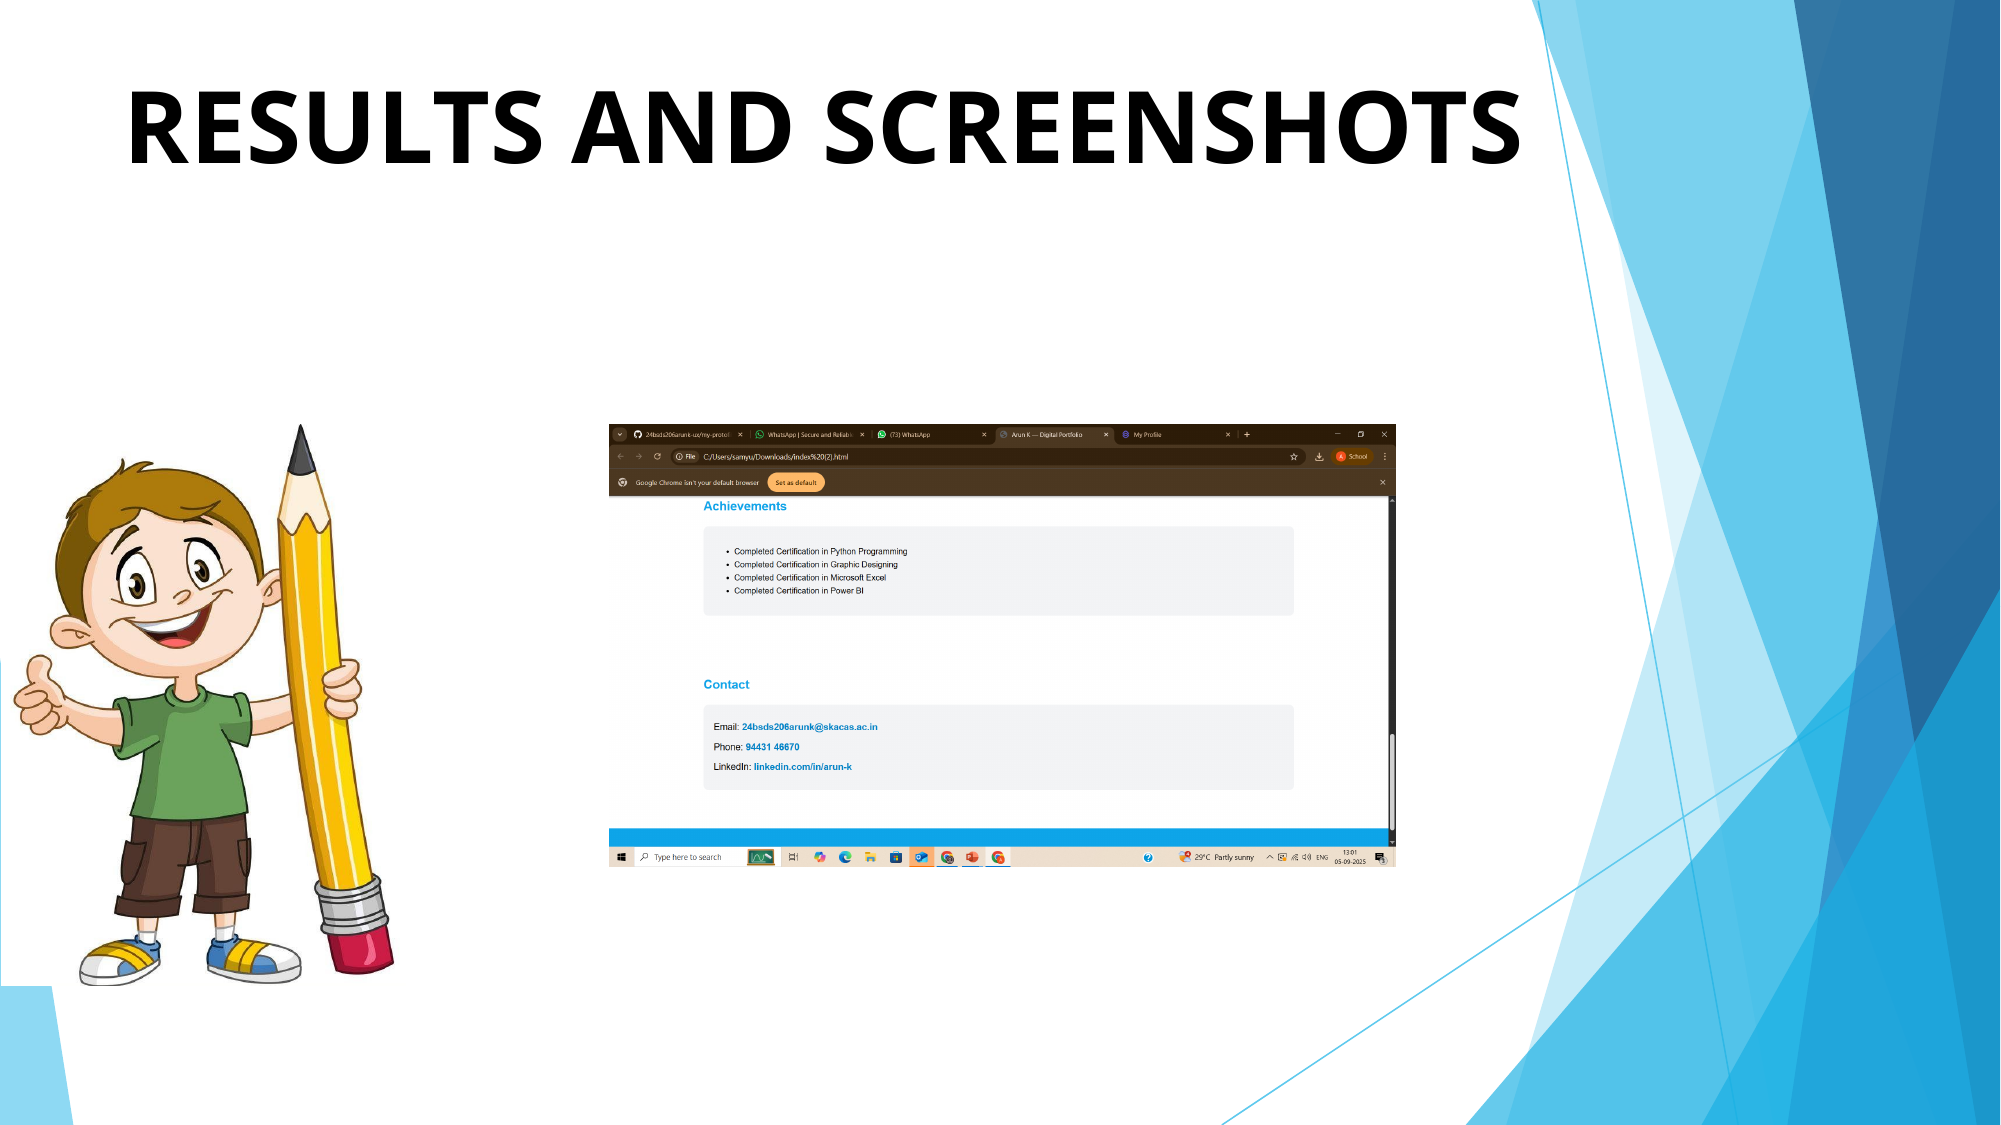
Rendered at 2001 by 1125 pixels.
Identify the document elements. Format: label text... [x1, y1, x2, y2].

picture [609, 424, 1396, 867]
title RESULTS AND SCREENSHOTS [123, 63, 1877, 213]
picture [0, 424, 407, 987]
